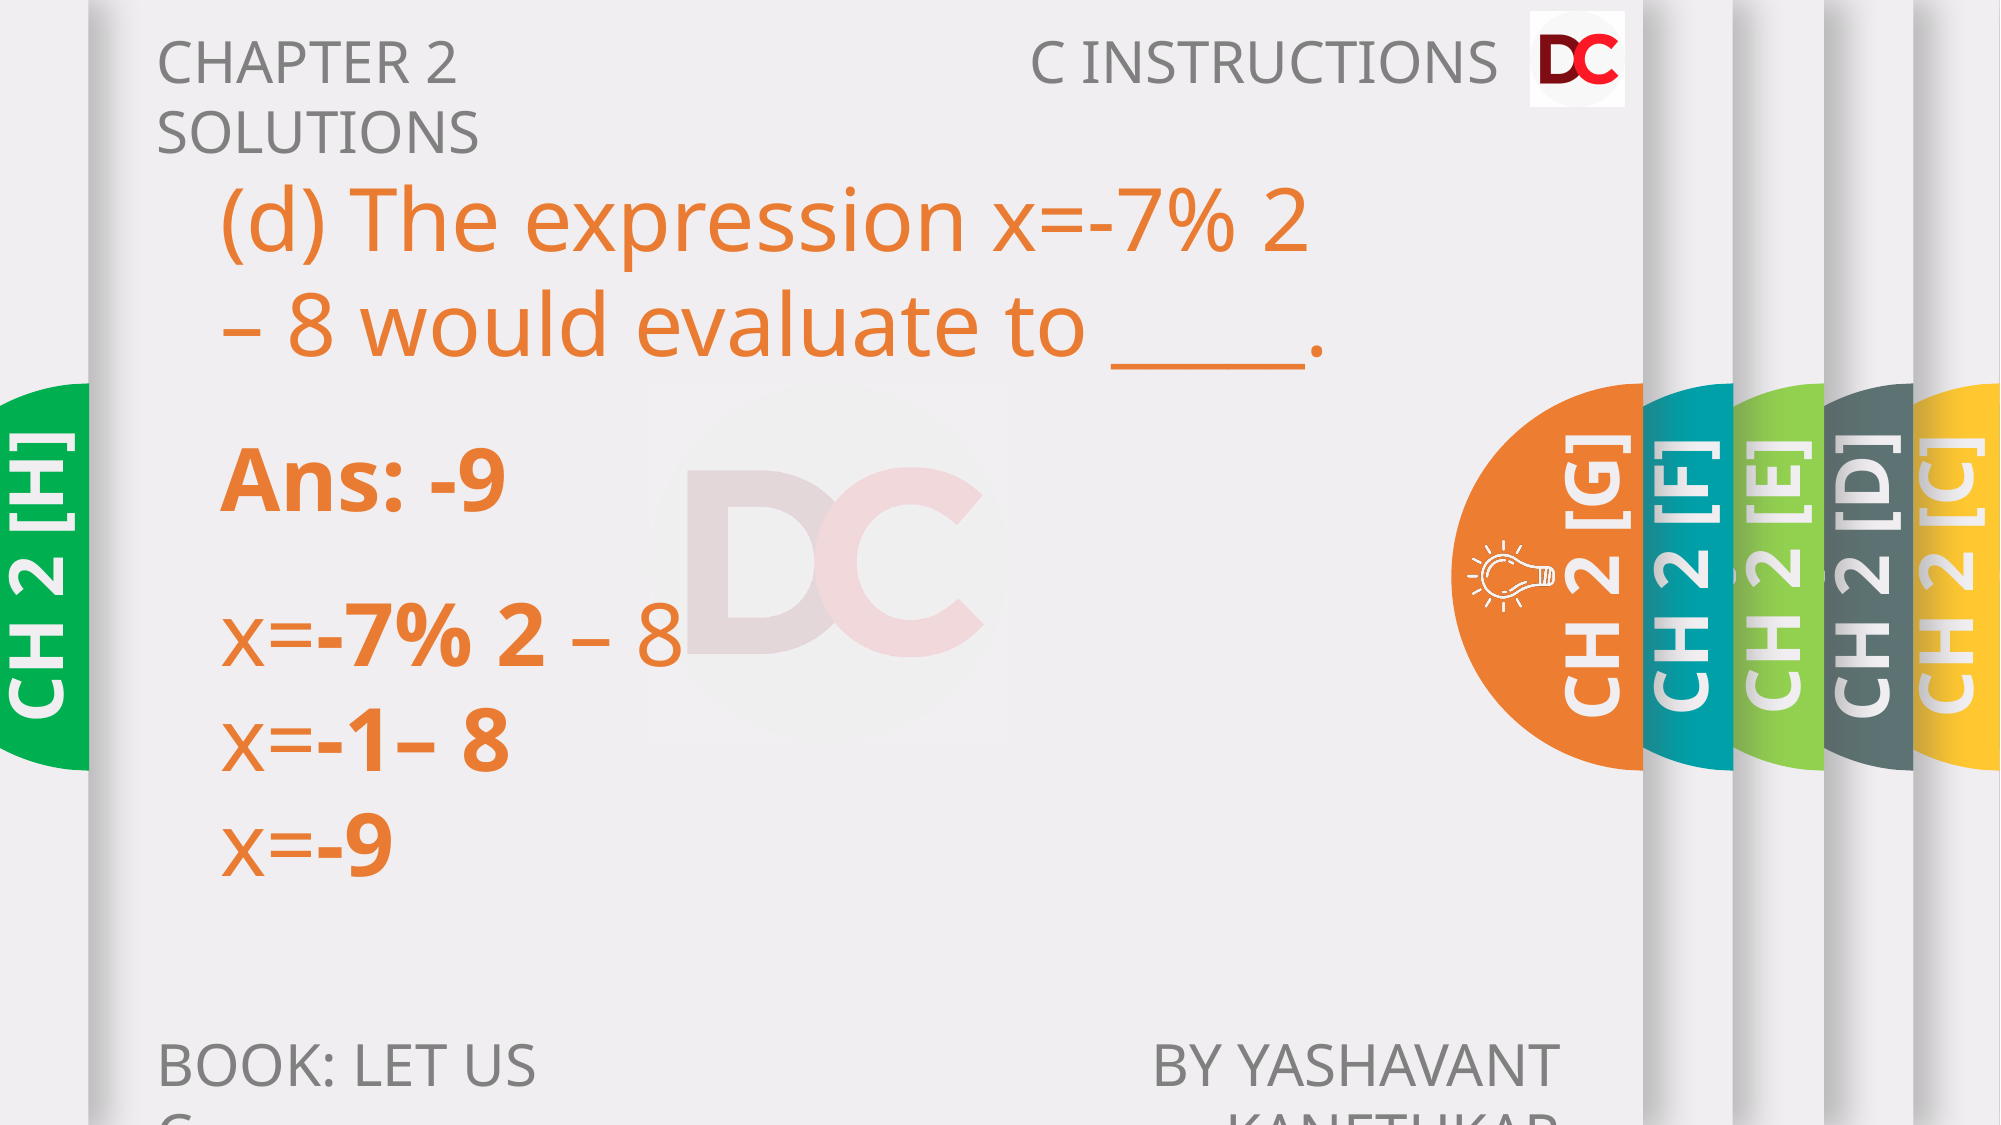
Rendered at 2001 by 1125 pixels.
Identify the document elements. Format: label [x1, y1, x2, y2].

text_box [1824, 0, 1914, 1125]
text_box [1914, 0, 2000, 1125]
picture [649, 382, 1009, 742]
picture [1530, 11, 1625, 107]
text_box [90, 0, 1643, 1125]
text_box [1734, 0, 1824, 1125]
text_box [0, 0, 90, 1125]
text_box [1643, 0, 1734, 1125]
